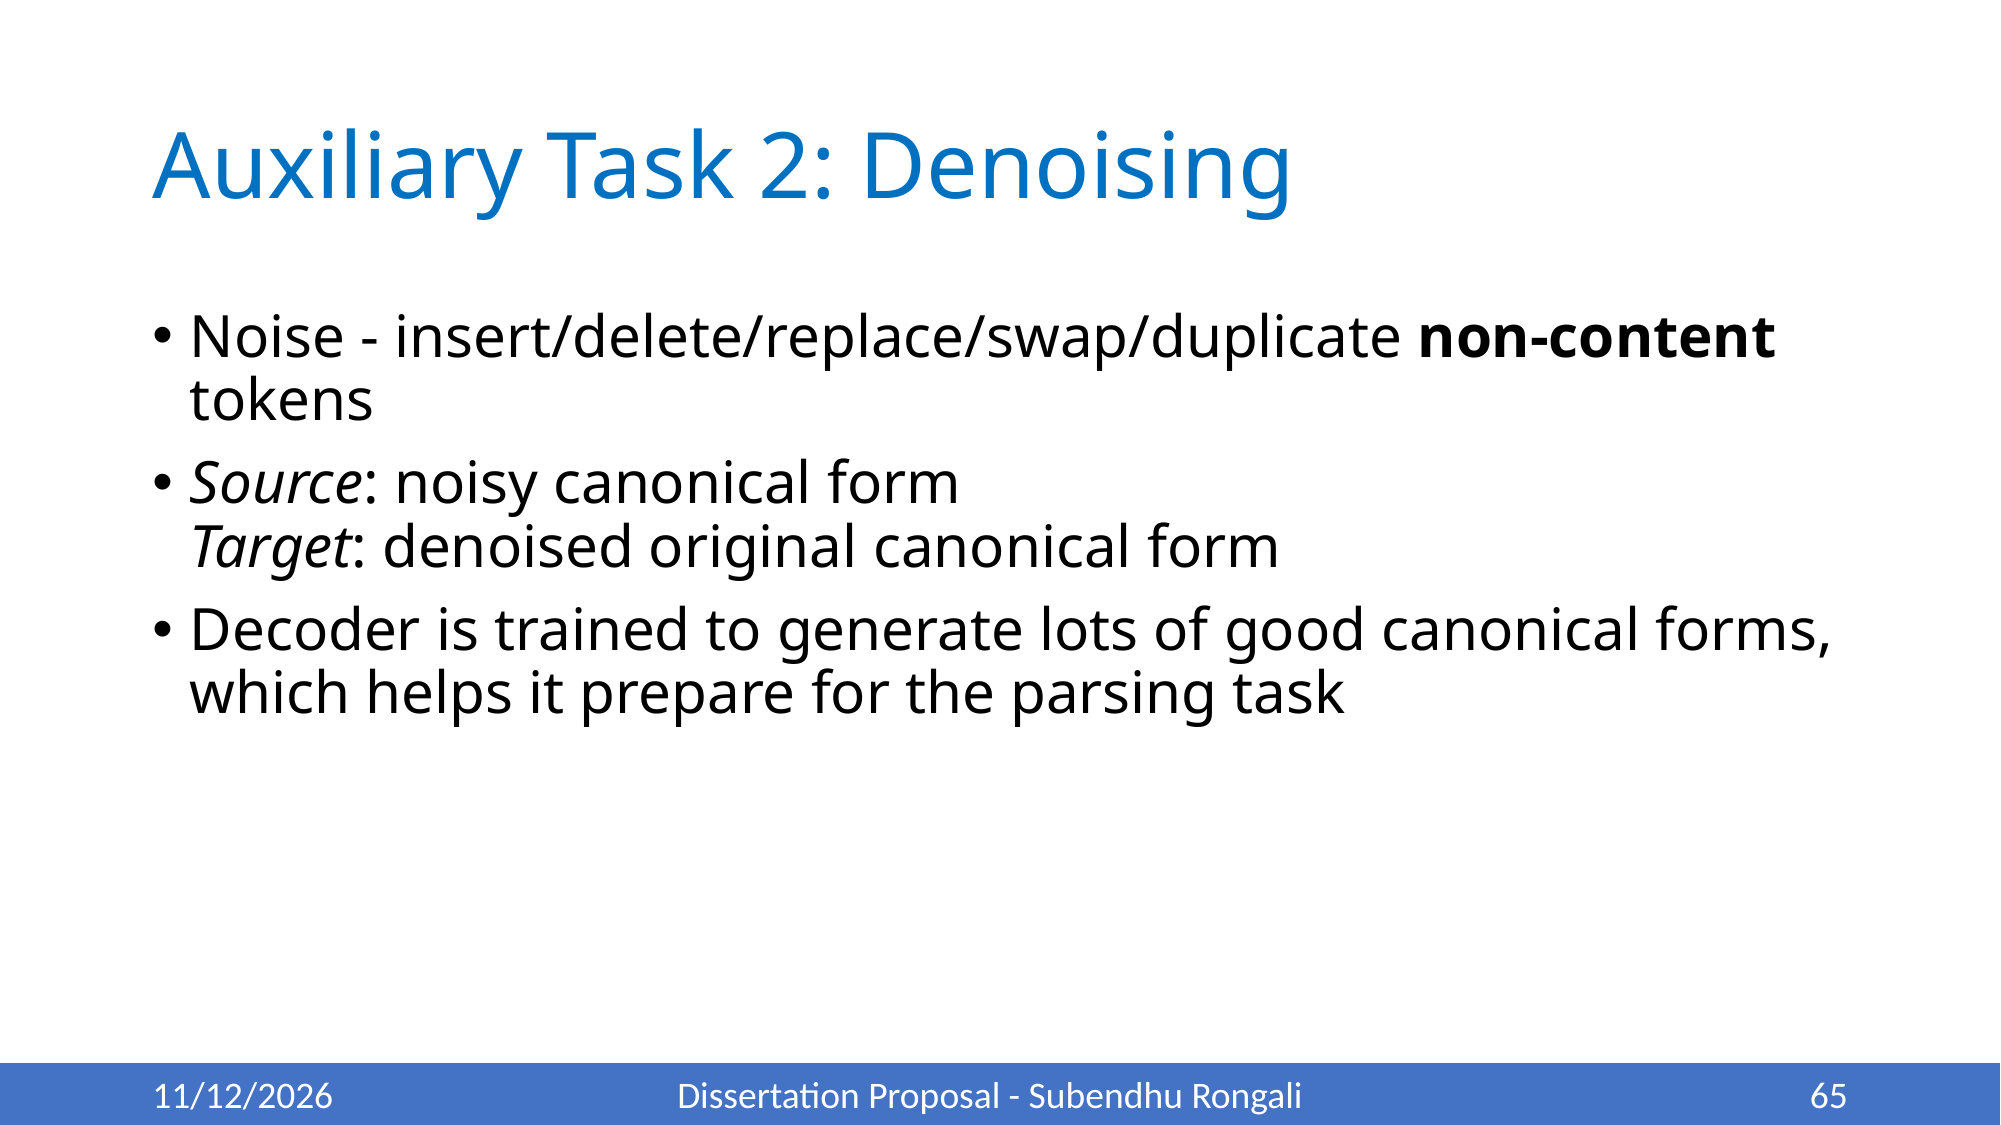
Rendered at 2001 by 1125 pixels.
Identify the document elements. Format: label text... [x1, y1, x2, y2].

slide_number 65 [1412, 1063, 1863, 1123]
footer Dissertation Proposal - Subendhu Rongali [662, 1063, 1338, 1123]
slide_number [137, 1063, 588, 1123]
list Noise - insert/delete/replace/swap/duplicate non-content tokens Source: noisy canonical form Target: denoised original canonical form Decoder is trained to generate lots of good canonical forms, which helps it prepare for the parsing task [137, 299, 1863, 1014]
title Auxiliary Task 2: Denoising [137, 59, 1863, 278]
